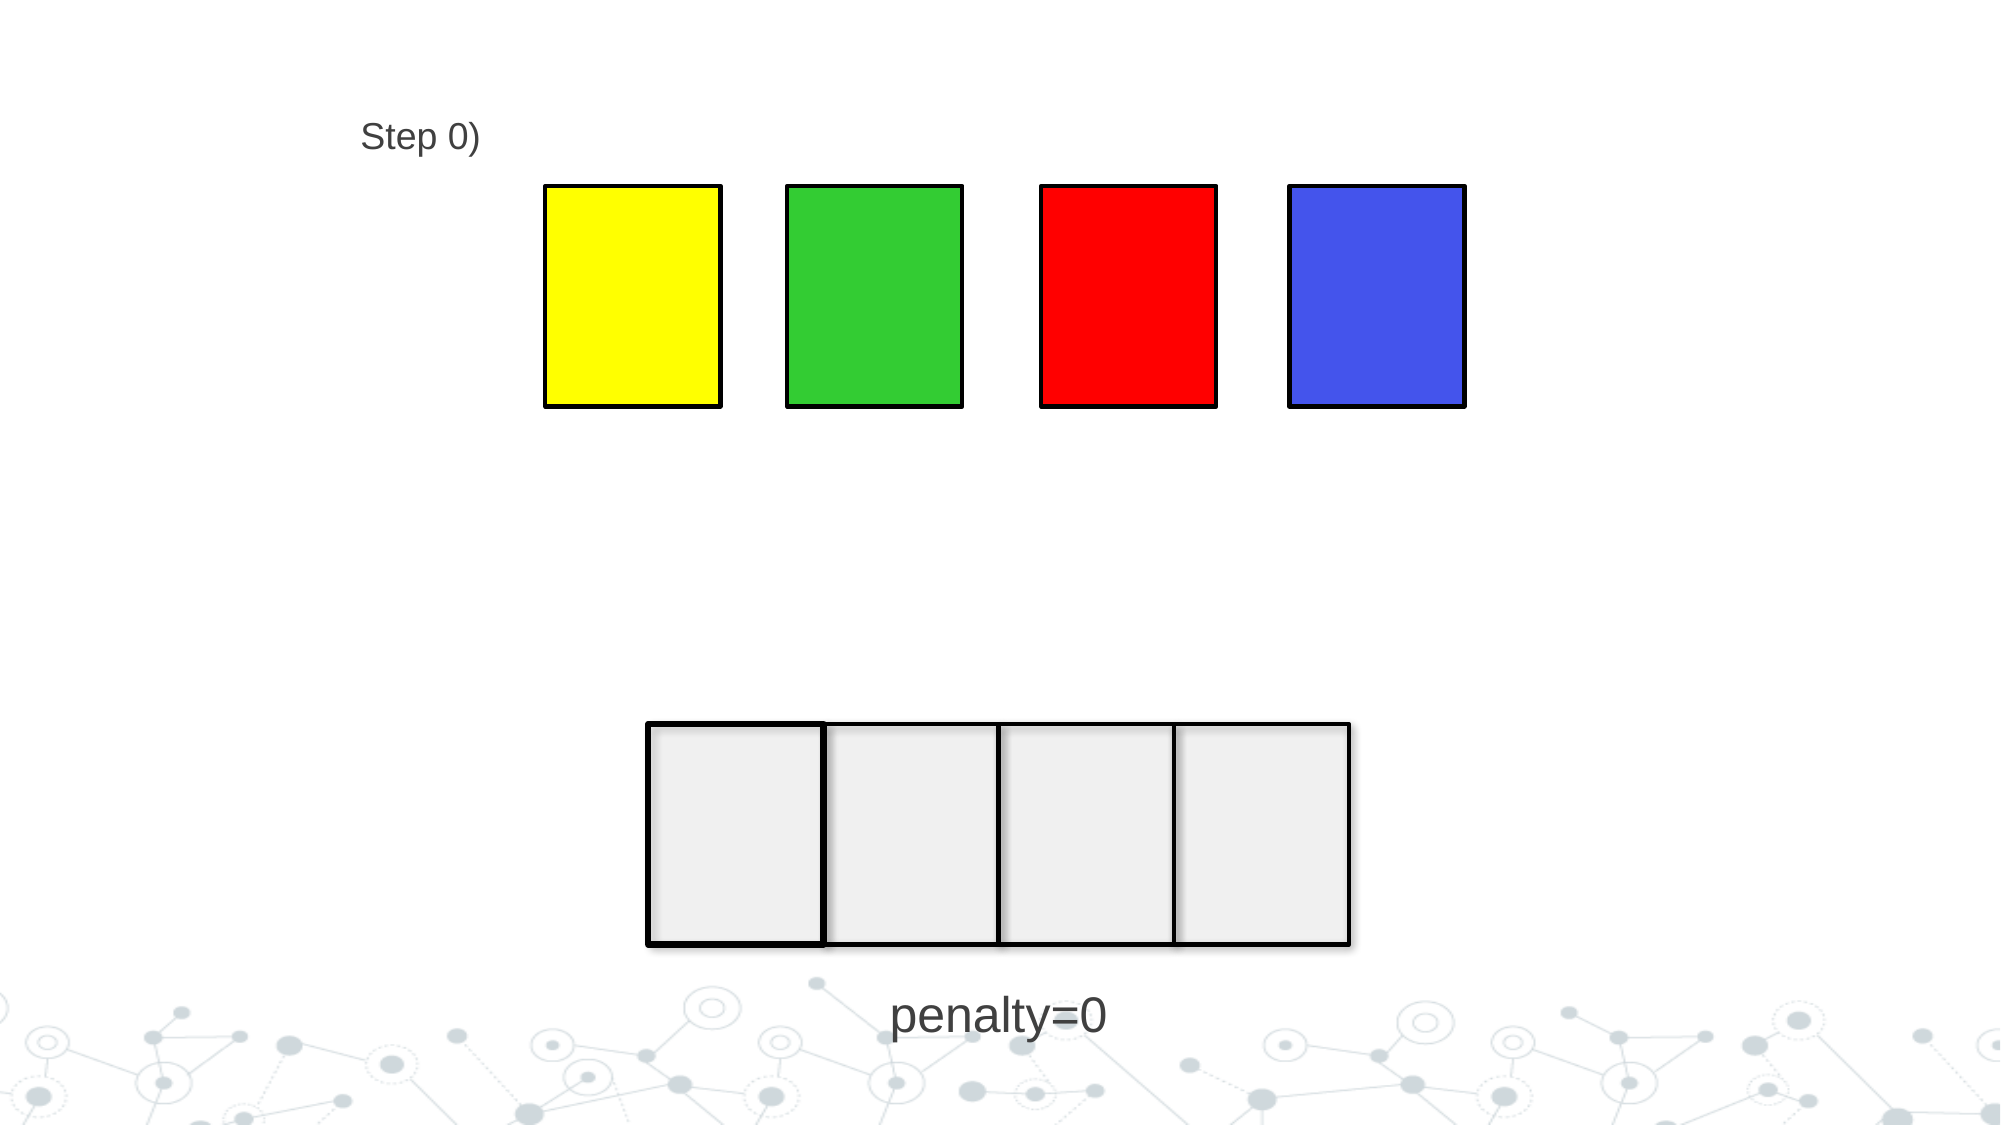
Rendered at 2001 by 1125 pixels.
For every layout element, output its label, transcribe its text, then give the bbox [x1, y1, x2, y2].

text_box [1287, 184, 1467, 409]
text_box [543, 184, 723, 409]
text_box [1039, 184, 1218, 409]
picture [0, 0, 2001, 1125]
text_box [648, 723, 1350, 945]
text_box penalty=0 [874, 974, 1123, 1050]
text_box [785, 184, 964, 409]
text_box Step 0) [345, 104, 497, 165]
